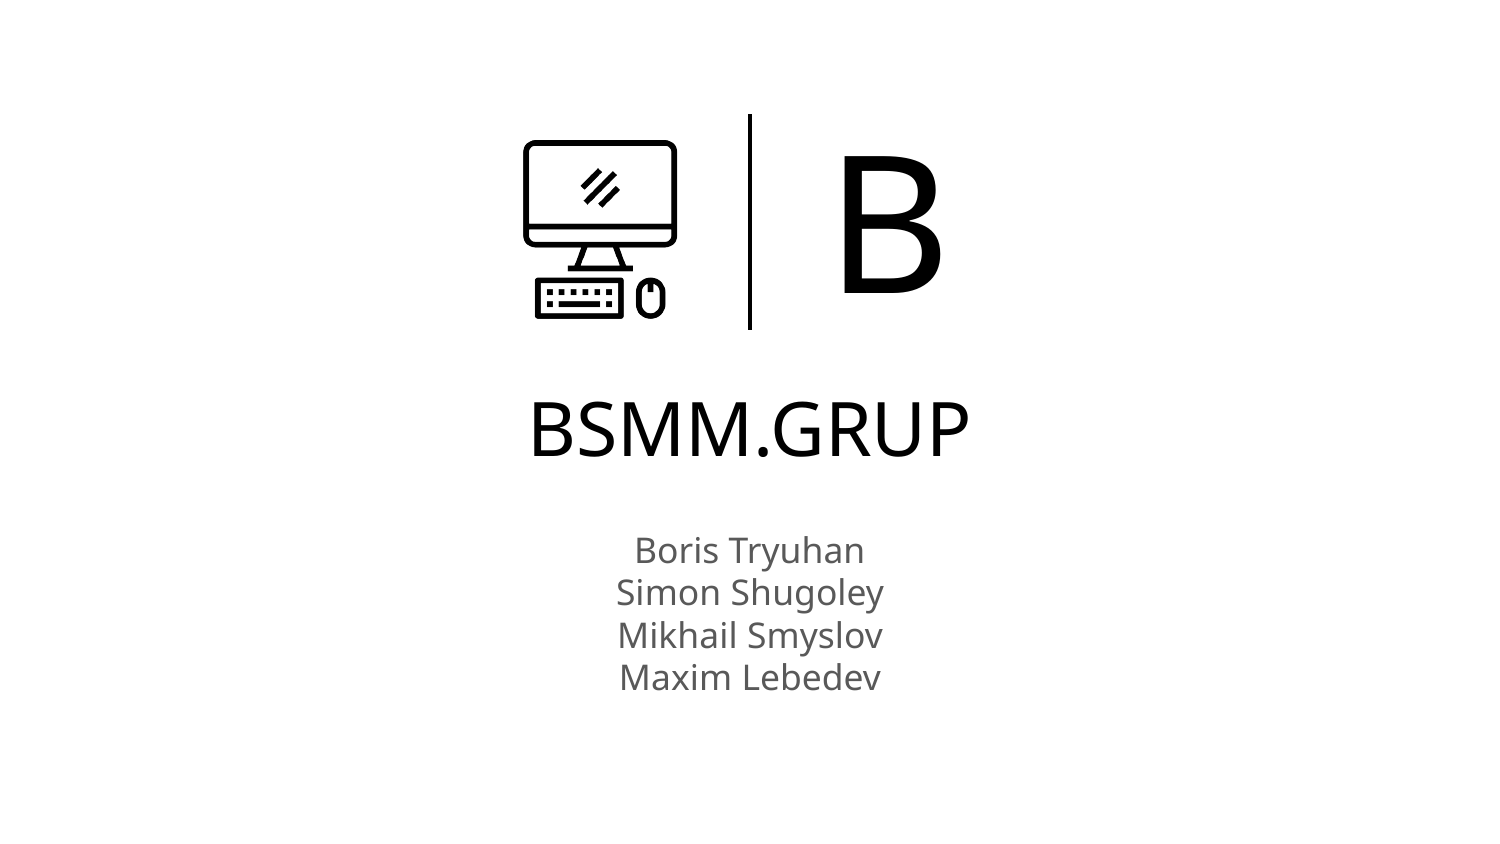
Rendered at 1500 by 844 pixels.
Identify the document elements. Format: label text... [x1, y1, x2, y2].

text_box BSMM.GRUP [451, 365, 1049, 432]
picture [511, 140, 690, 319]
subtitle Boris Tryuhan Simon Shugoley Mikhail Smyslov Maxim Lebedev [451, 512, 1049, 691]
text_box B [810, 86, 948, 303]
text_box [553, 432, 984, 455]
